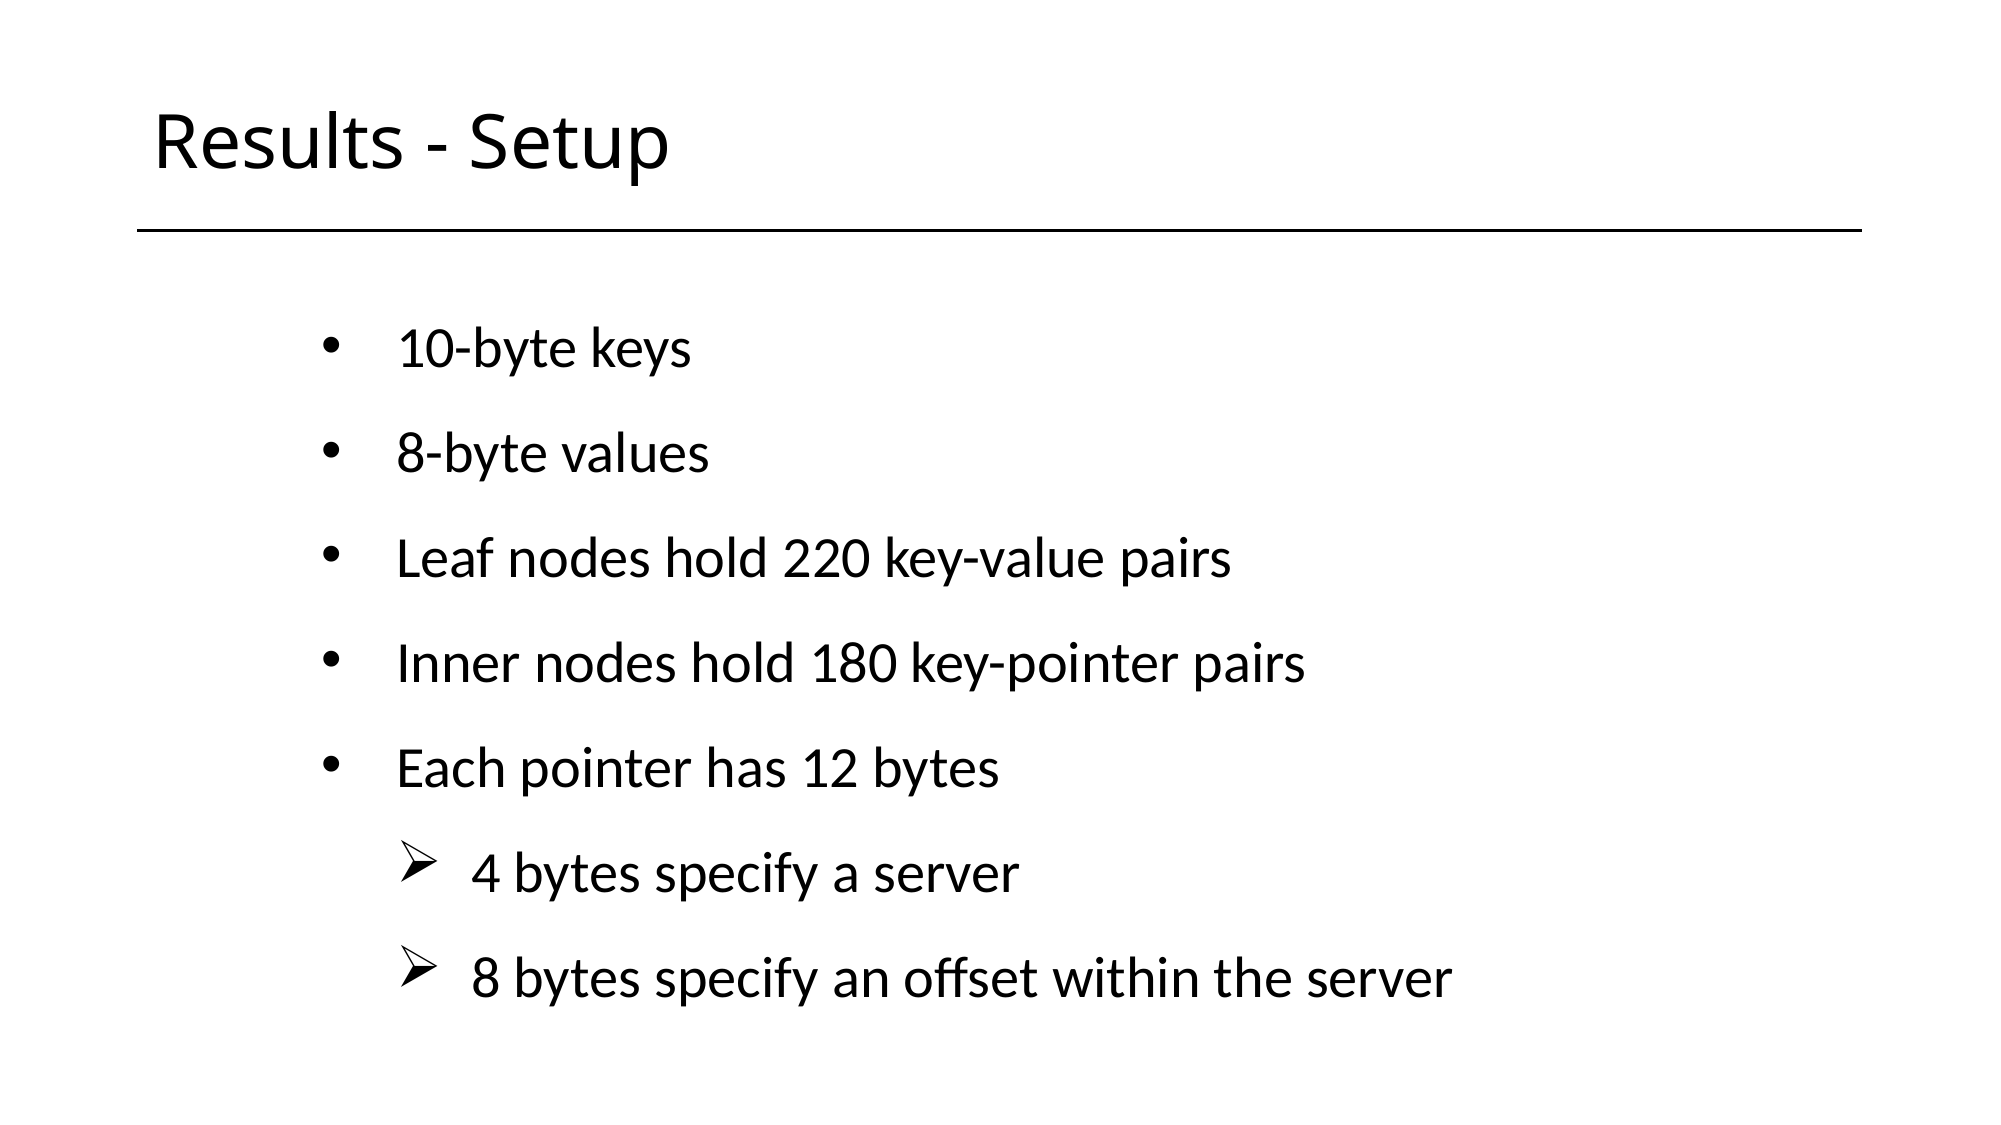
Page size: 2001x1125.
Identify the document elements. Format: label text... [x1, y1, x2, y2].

text_box 10-byte keys 8-byte values Leaf nodes hold 220 key-value pairs Inner nodes hold 180 key-pointer pairs Each pointer has 12 bytes 4 bytes specify a server 8 bytes specify an offset within the server [306, 266, 1513, 1016]
title Results - Setup [137, 59, 1863, 229]
